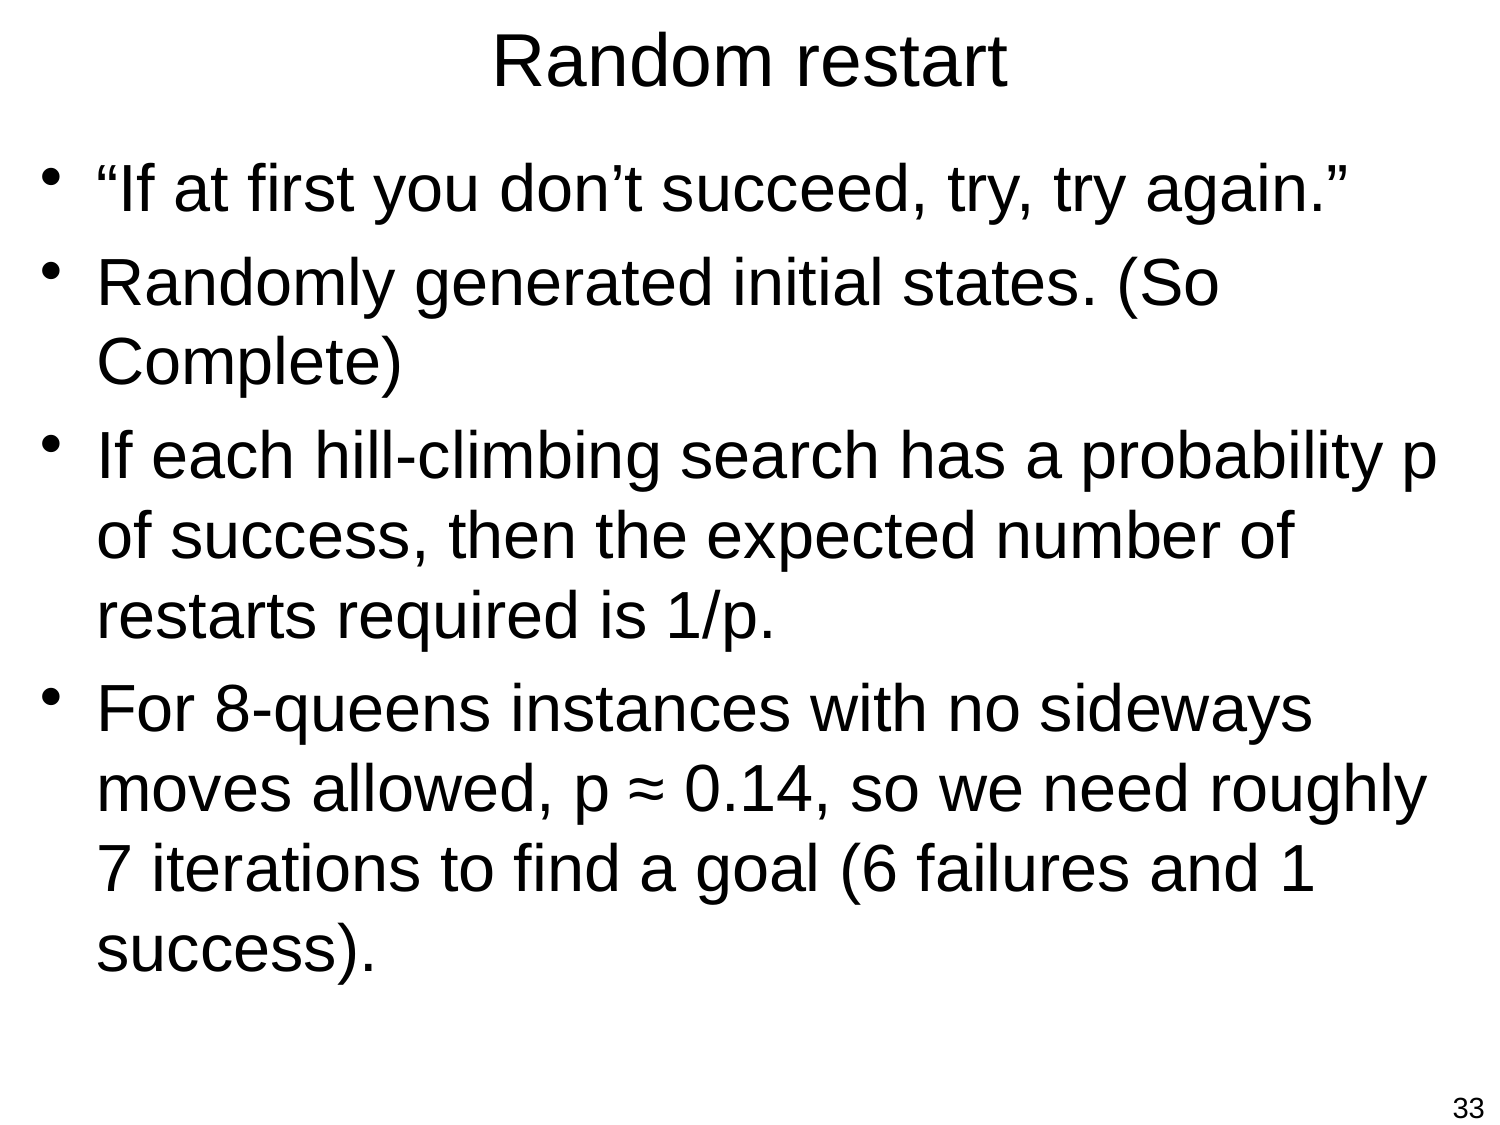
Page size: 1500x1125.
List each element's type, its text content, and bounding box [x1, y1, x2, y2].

title Random restart [24, 0, 1476, 113]
list “If at first you don’t succeed, try, try again.” Randomly generated initial states. (So Complete) If each hill-climbing search has a probability p of success, then the expected number of restarts required is 1/p. For 8-queens instances with no sideways moves allowed, p ≈ 0.14, so we need roughly 7 iterations to find a goal (6 failures and 1 success). [24, 137, 1476, 1038]
slide_number 33 [1424, 1046, 1500, 1125]
